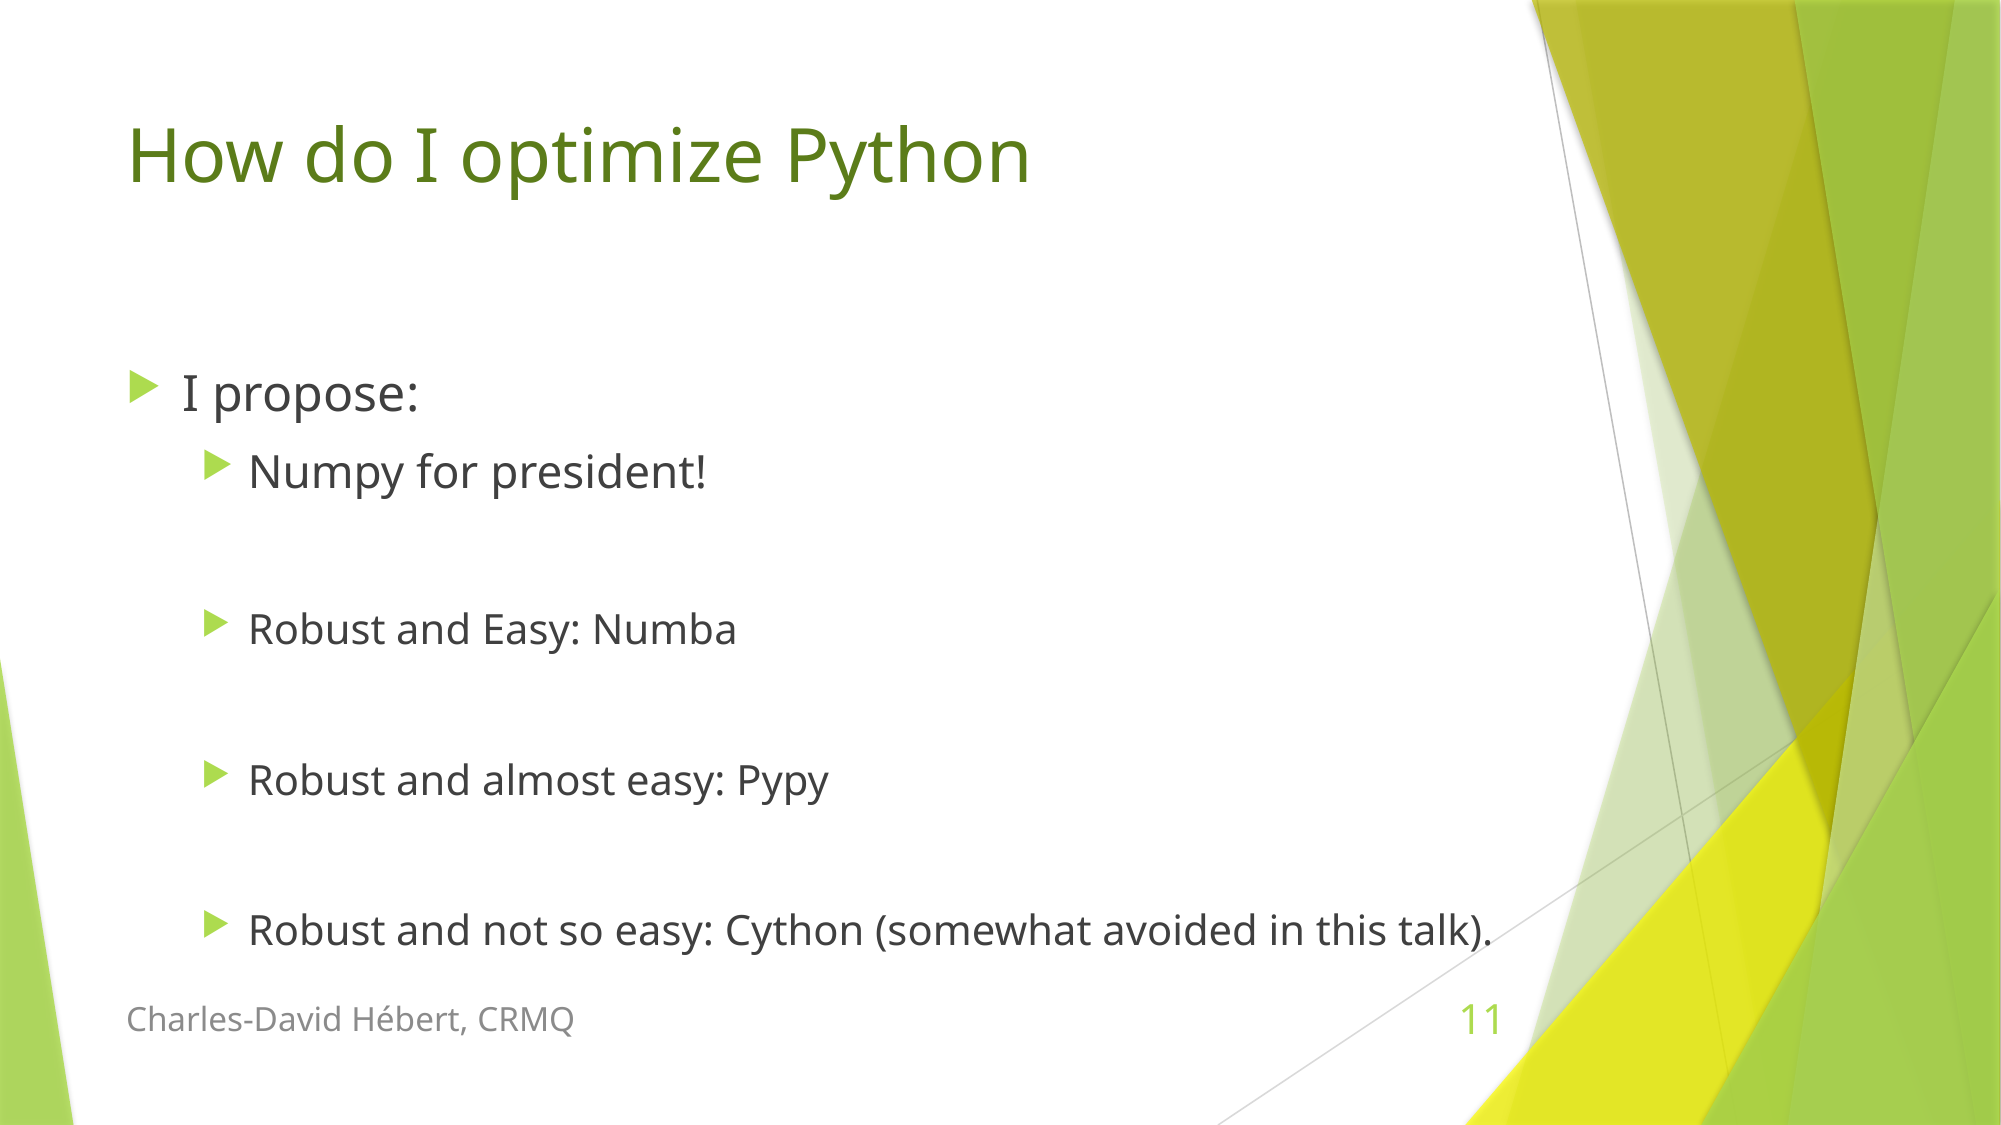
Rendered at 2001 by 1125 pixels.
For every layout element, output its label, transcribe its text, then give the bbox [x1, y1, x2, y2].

slide_number 11 [1409, 991, 1522, 1051]
footer Charles-David Hébert, CRMQ [111, 991, 1145, 1051]
title How do I optimize Python [111, 99, 1522, 317]
list I propose: Numpy for president! Robust and Easy: Numba Robust and almost easy: Pypy Robust and not so easy: Cython (somewhat avoided in this talk). [111, 354, 1522, 992]
